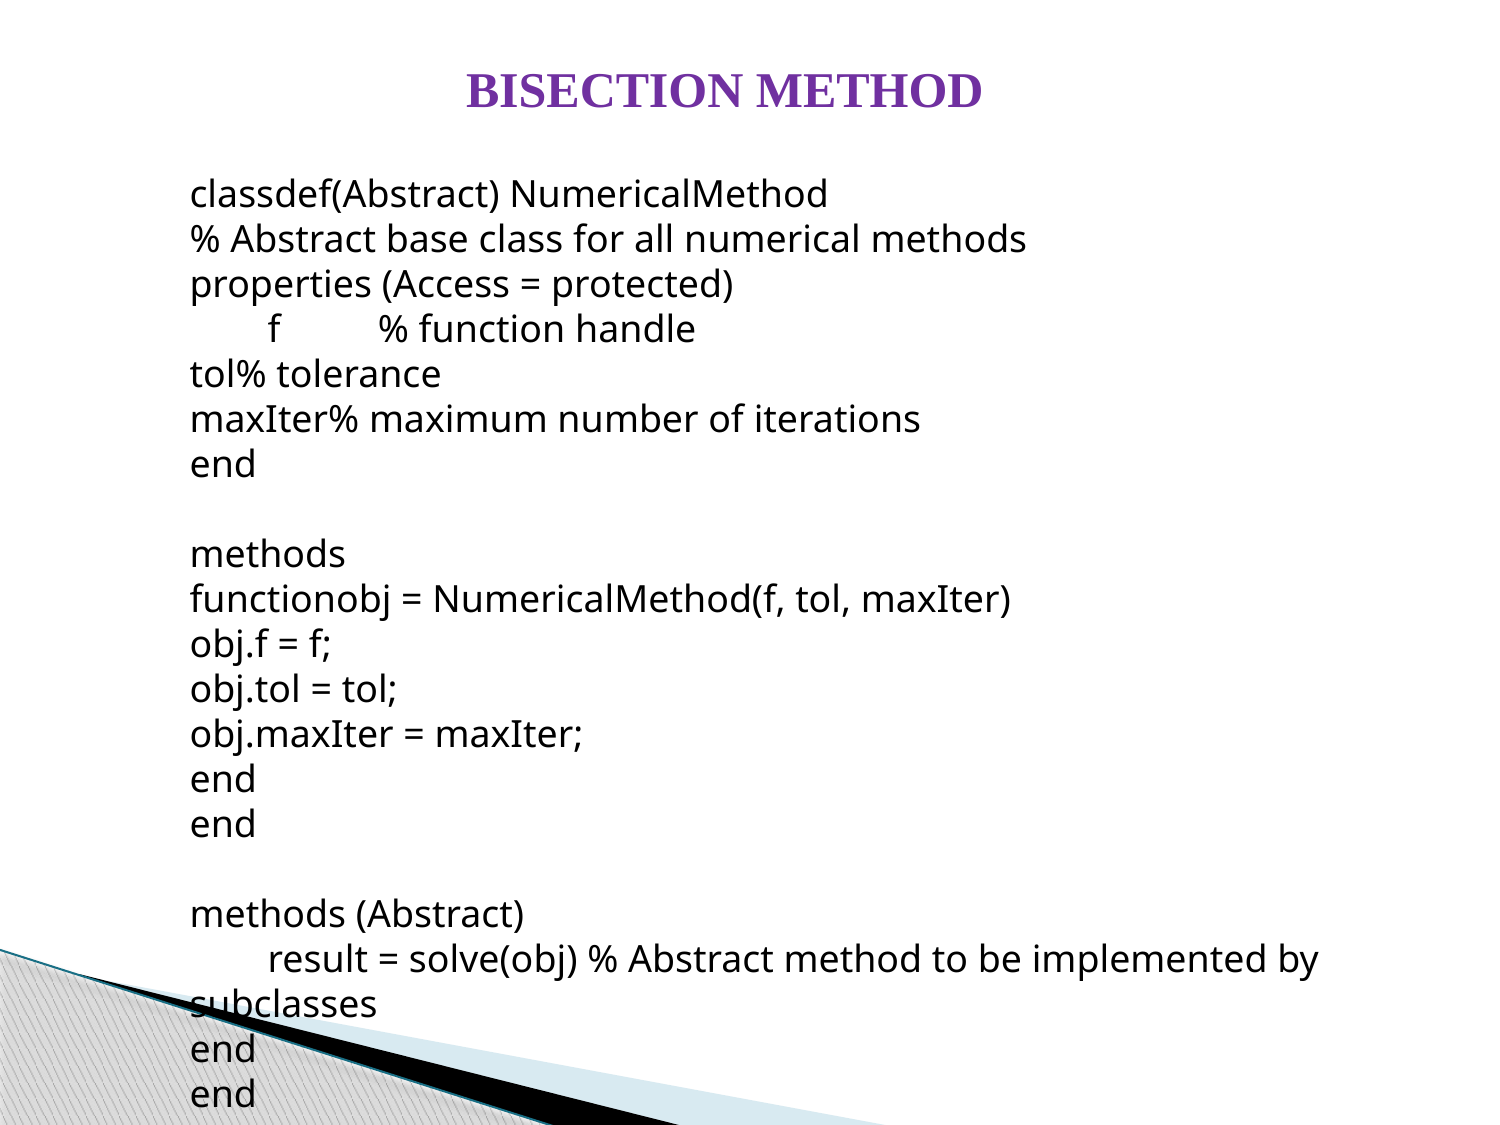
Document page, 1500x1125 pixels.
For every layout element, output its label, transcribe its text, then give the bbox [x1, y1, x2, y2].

text_box BISECTION METHOD [249, 49, 1200, 125]
text_box classdef(Abstract) NumericalMethod % Abstract base class for all numerical methods properties (Access = protected) f % function handle tol% tolerance maxIter% maximum number of iterations end methods functionobj = NumericalMethod(f, tol, maxIter) obj.f = f; obj.tol = tol; obj.maxIter = maxIter; end end methods (Abstract) result = solve(obj) % Abstract method to be implemented by subclasses end end [174, 162, 1363, 1123]
